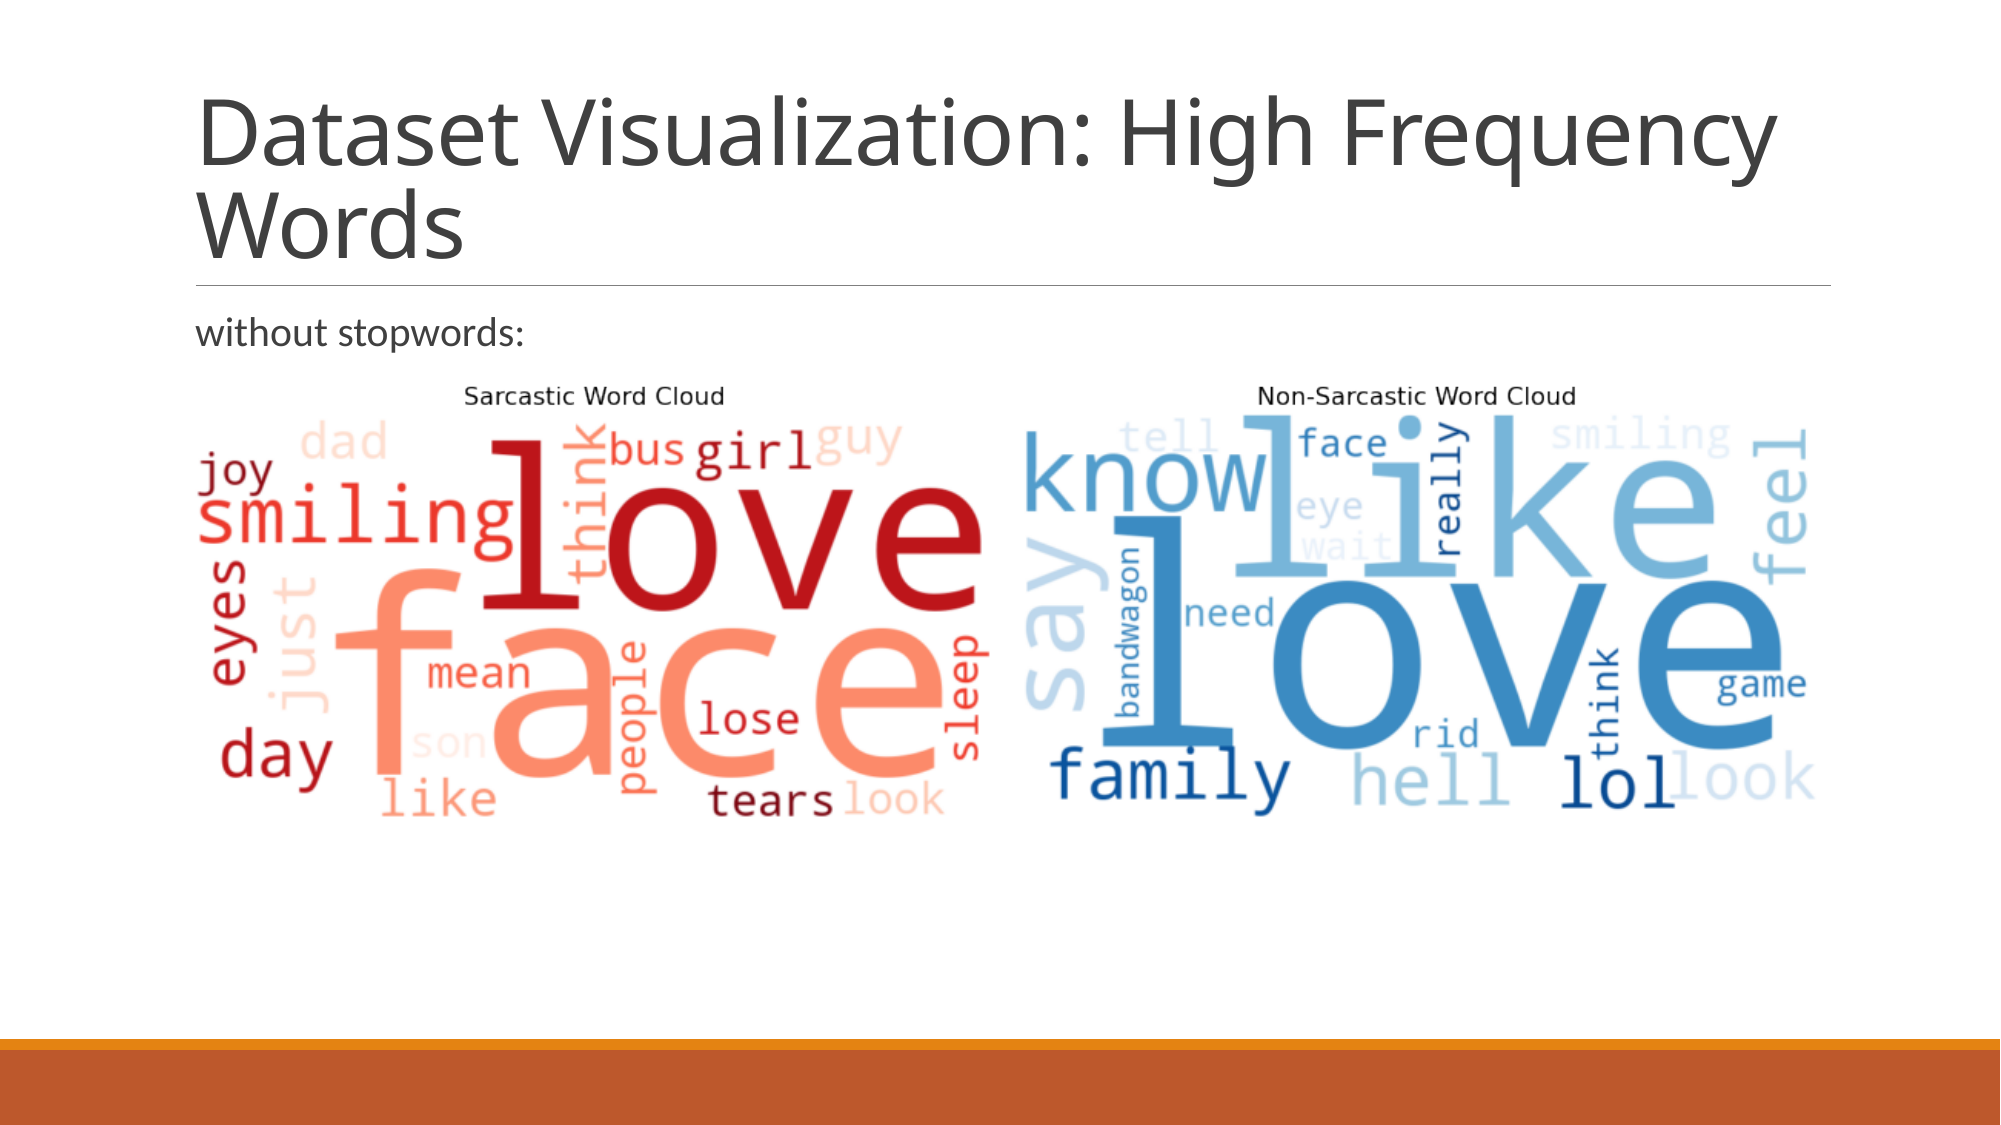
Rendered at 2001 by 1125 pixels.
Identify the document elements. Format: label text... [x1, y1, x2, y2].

title Dataset Visualization: High Frequency Words [180, 47, 1867, 285]
list without stopwords: [180, 302, 1830, 963]
picture [181, 376, 1829, 829]
